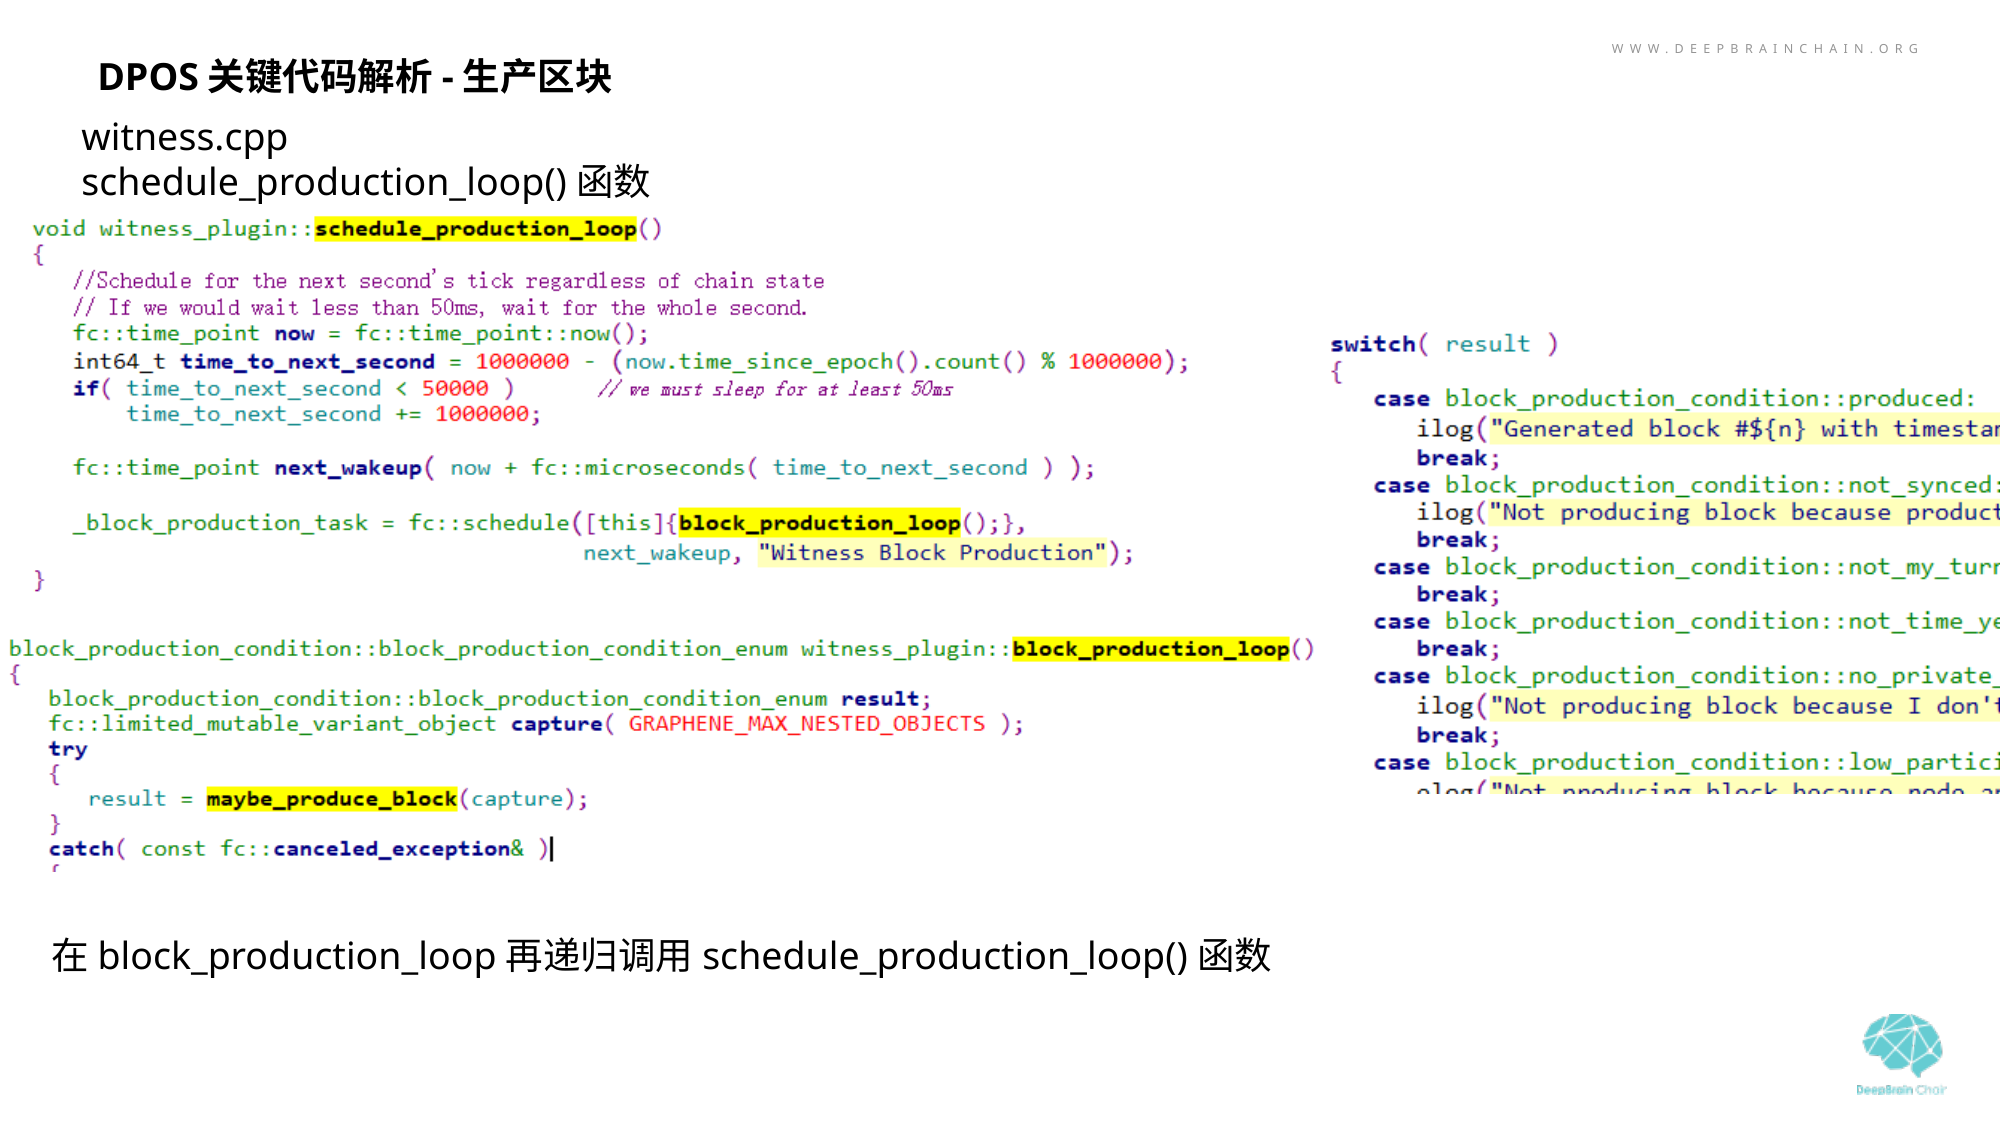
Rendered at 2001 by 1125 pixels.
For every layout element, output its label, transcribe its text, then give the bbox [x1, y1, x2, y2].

text_box 在block_production_loop再递归调用schedule_production_loop()函数 [43, 924, 1323, 1075]
text_box witness.cpp schedule_production_loop()函数 [73, 105, 1353, 301]
text_box DPOS关键代码解析-生产区块 [89, 45, 825, 105]
picture [1857, 1014, 1947, 1096]
picture [3, 331, 2000, 872]
picture [28, 206, 1273, 597]
text_box WWW.DEEPBRAINCHAIN.ORG [1604, 33, 1960, 64]
